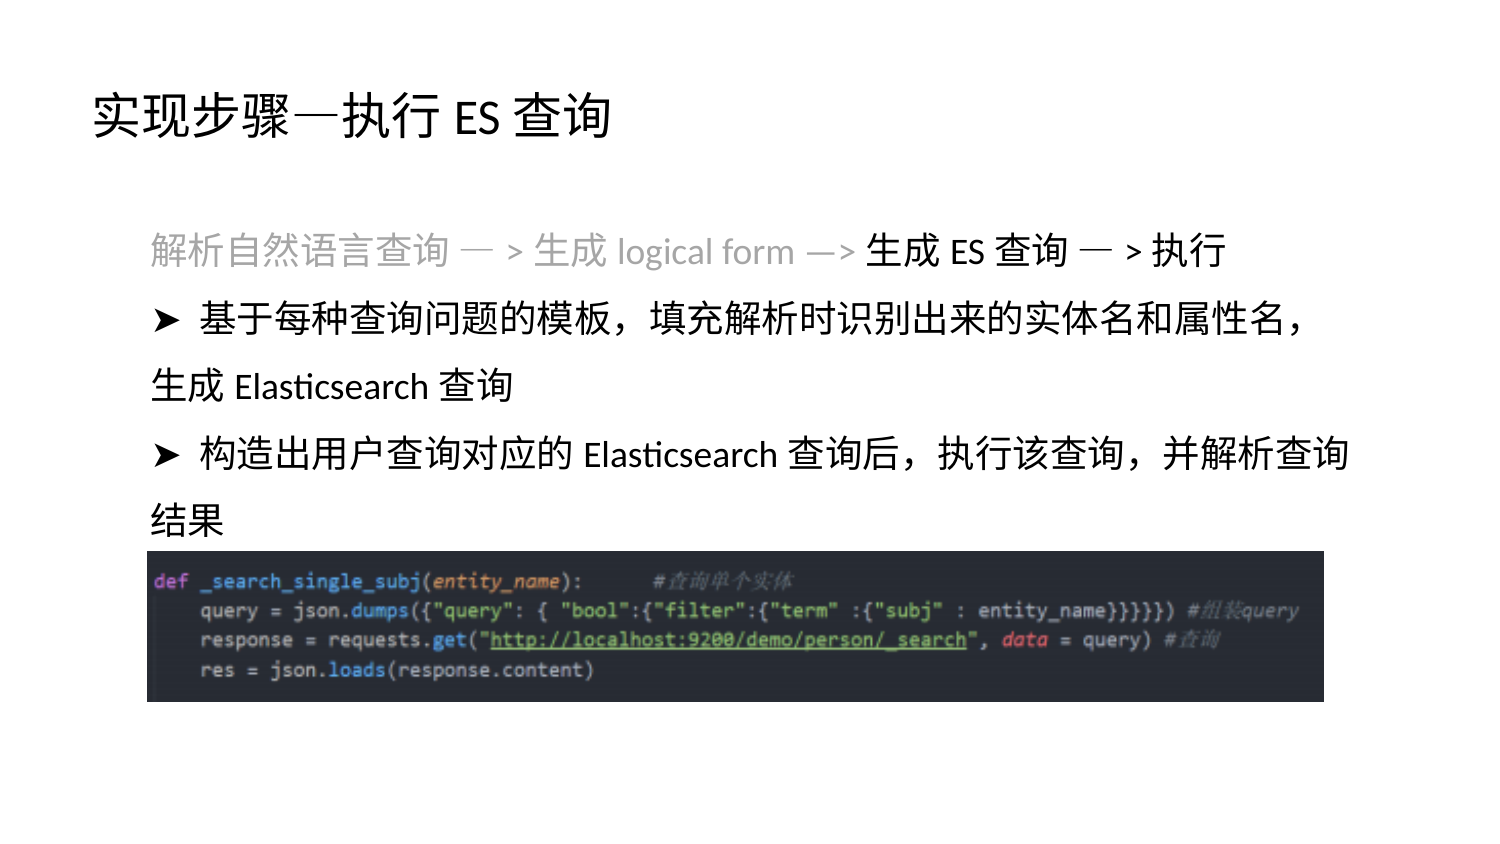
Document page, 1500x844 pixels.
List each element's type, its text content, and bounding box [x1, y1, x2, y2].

picture [147, 551, 1324, 702]
title 实现步骤—执行ES查询 [76, 43, 782, 185]
text_box 解析⾃然语⾔查询 —>⽣成logical form —>⽣成ES查询 —>执⾏ ➤ 基于每种查询问题的模板，填充解析时识别出来的实体名和属性名，生成Elasticsearch查询 ➤ 构造出用户查询对应的Elasticsearch查询后，执行该查询，并解析查询结果 [135, 197, 1376, 550]
